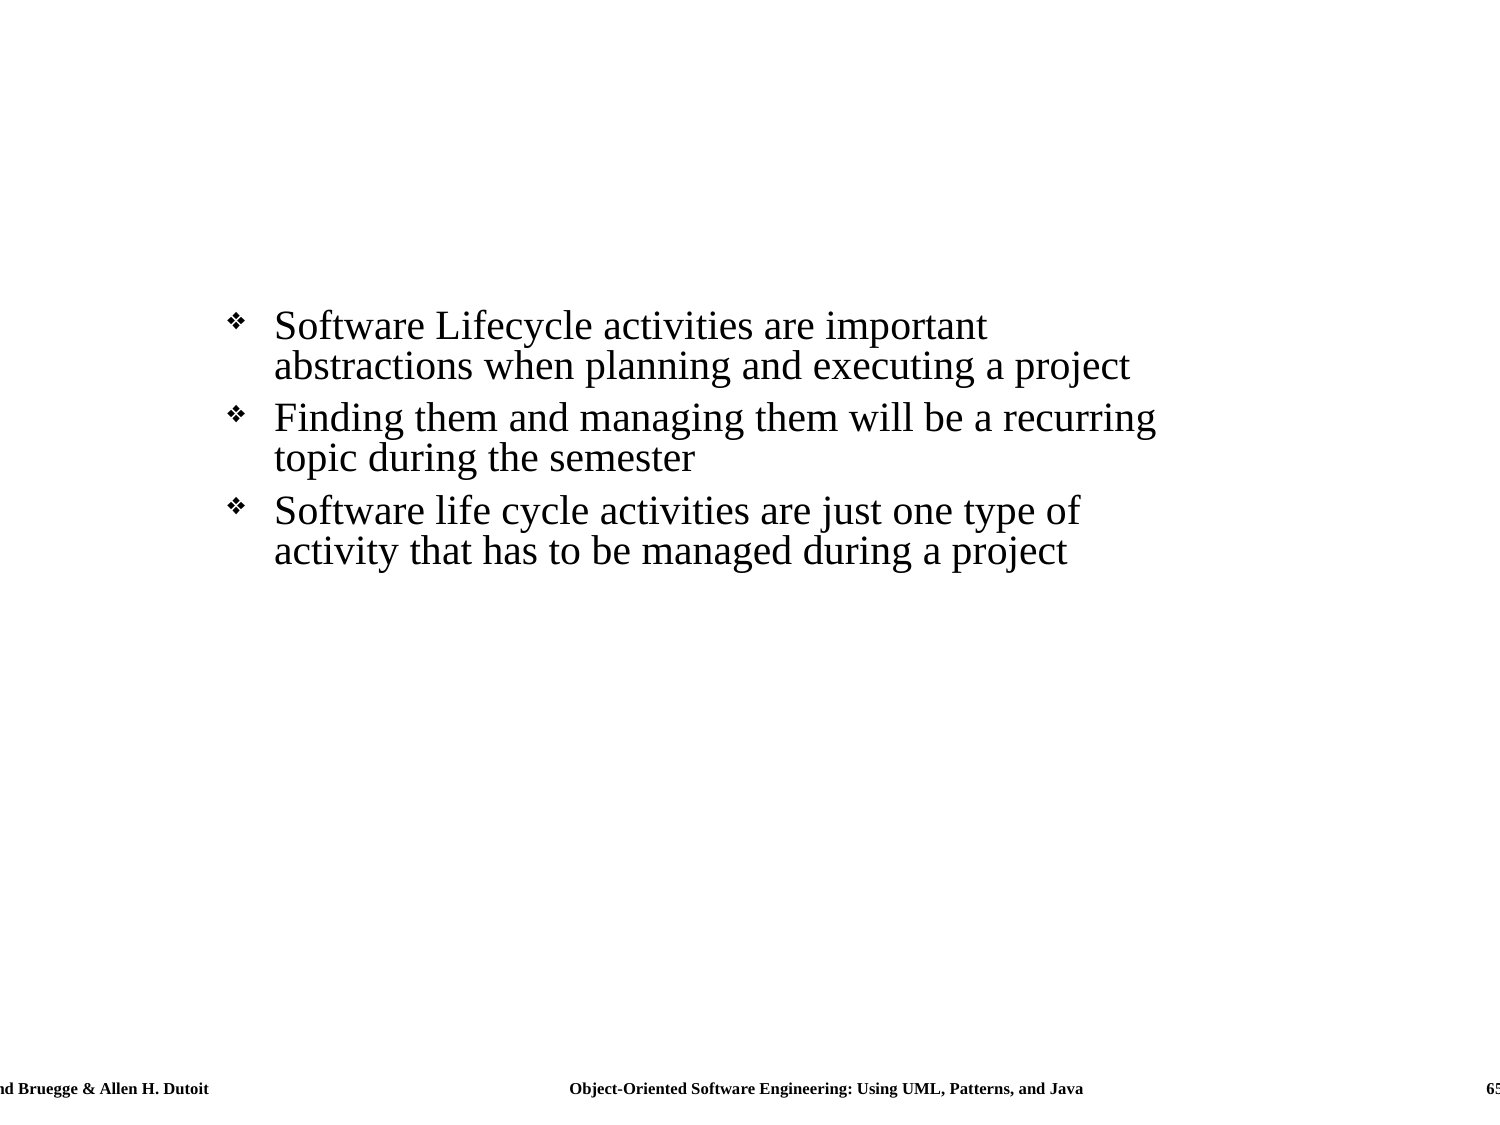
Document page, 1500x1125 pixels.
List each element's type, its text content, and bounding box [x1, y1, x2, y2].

list Software Lifecycle activities are important abstractions when planning and executing a project Finding them and managing them will be a recurring topic during the semester Software life cycle activities are just one type of activity that has to be managed during a project [212, 299, 1205, 593]
